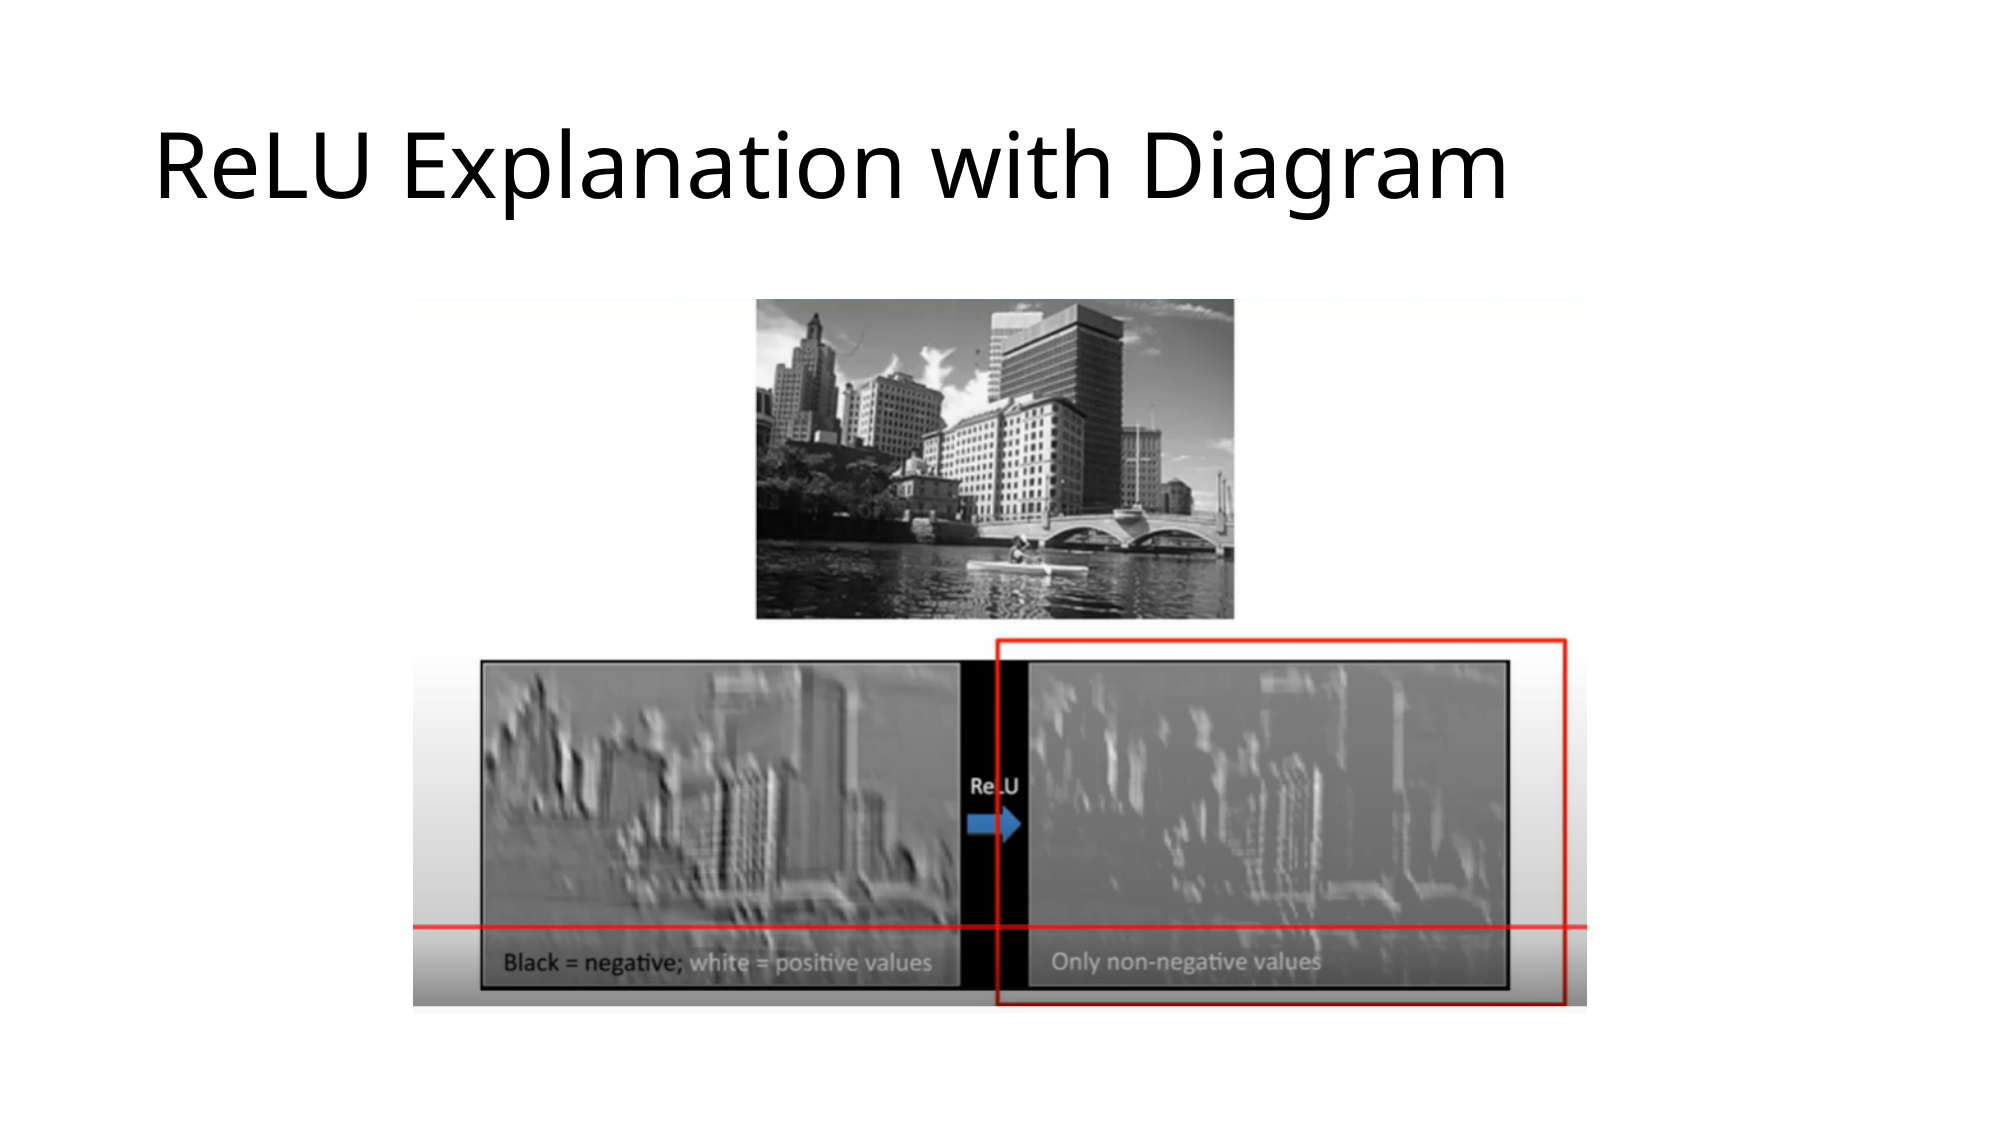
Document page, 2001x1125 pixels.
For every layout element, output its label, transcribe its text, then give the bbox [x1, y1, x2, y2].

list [413, 299, 1587, 1014]
title ReLU Explanation with Diagram [137, 59, 1863, 278]
